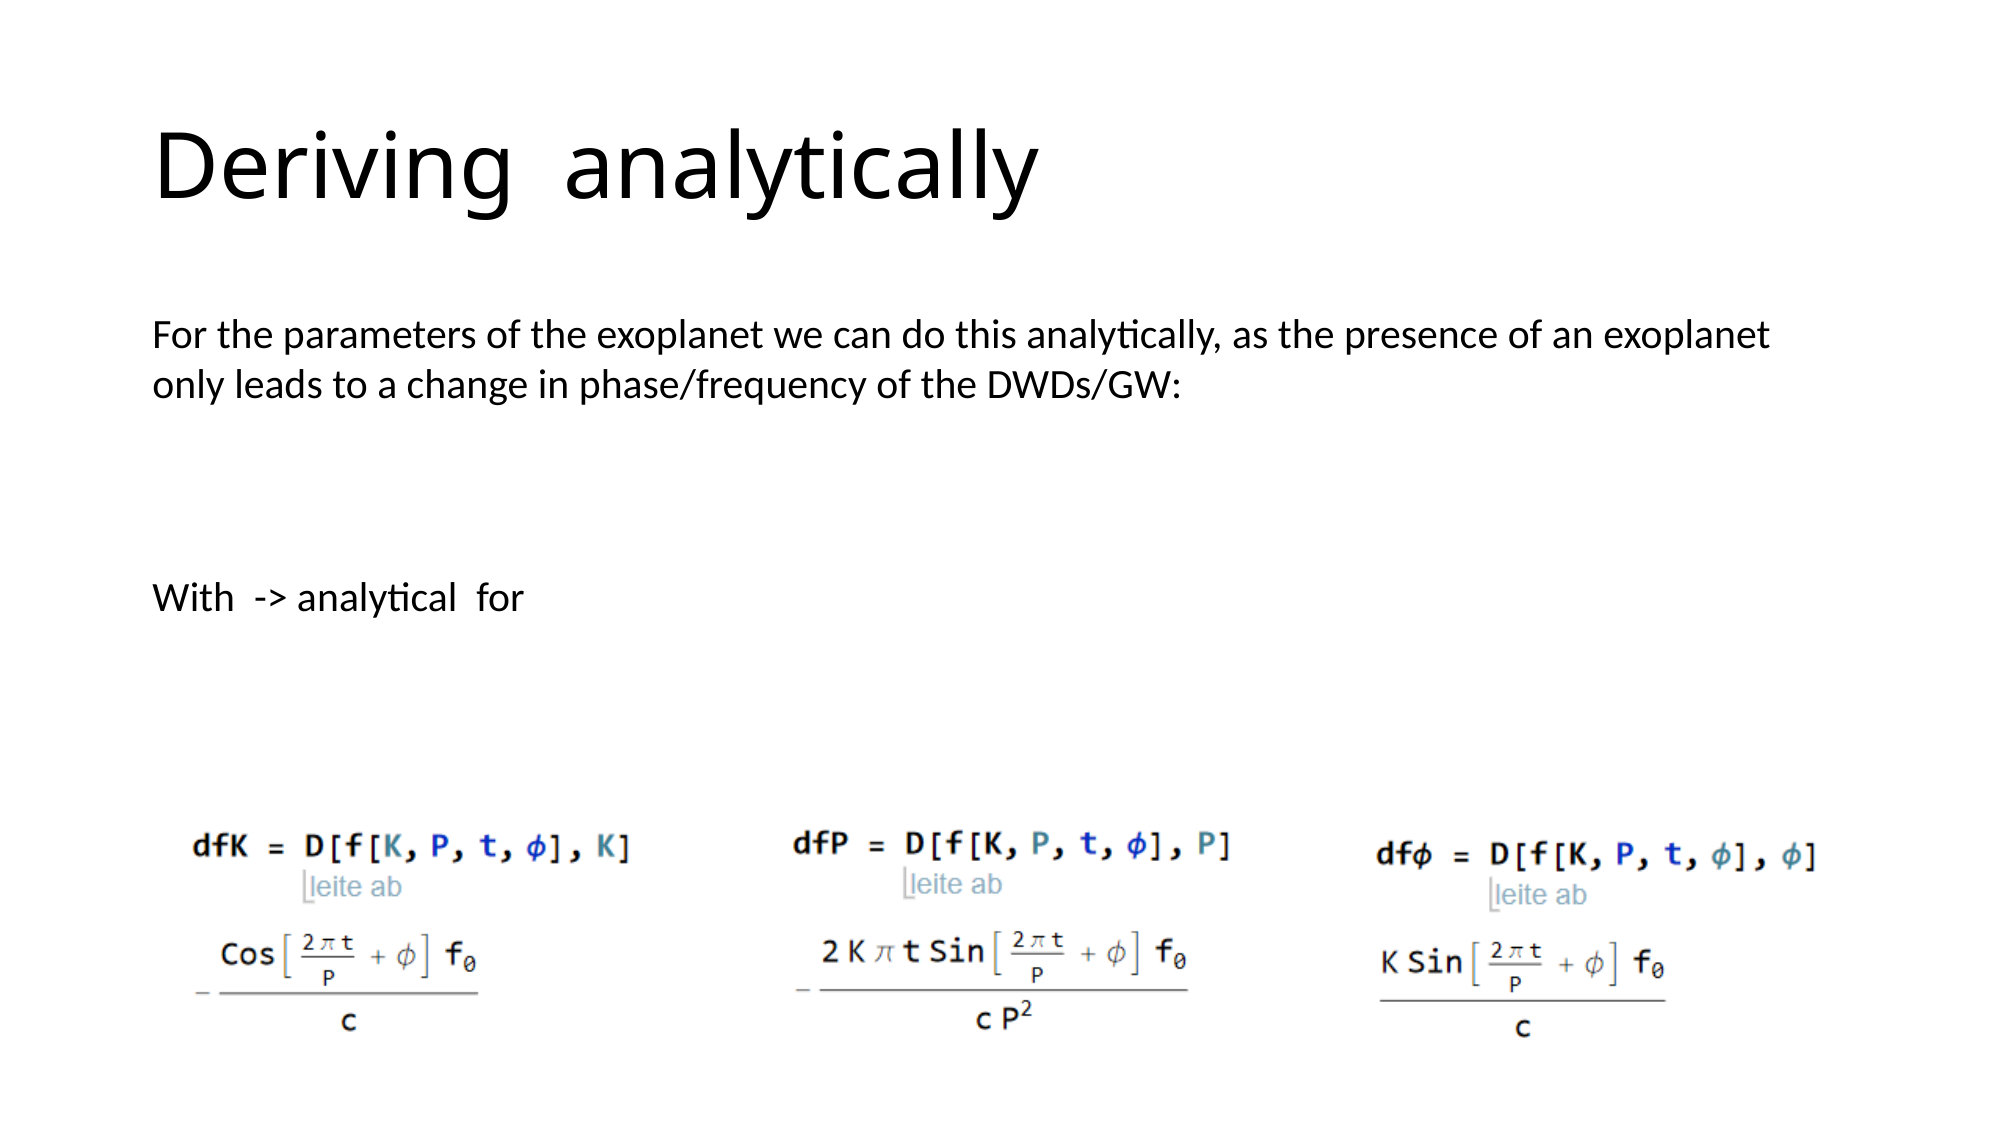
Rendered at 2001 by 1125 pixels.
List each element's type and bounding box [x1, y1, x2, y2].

picture [1366, 834, 1834, 1049]
picture [187, 818, 657, 1049]
picture [778, 814, 1245, 1049]
